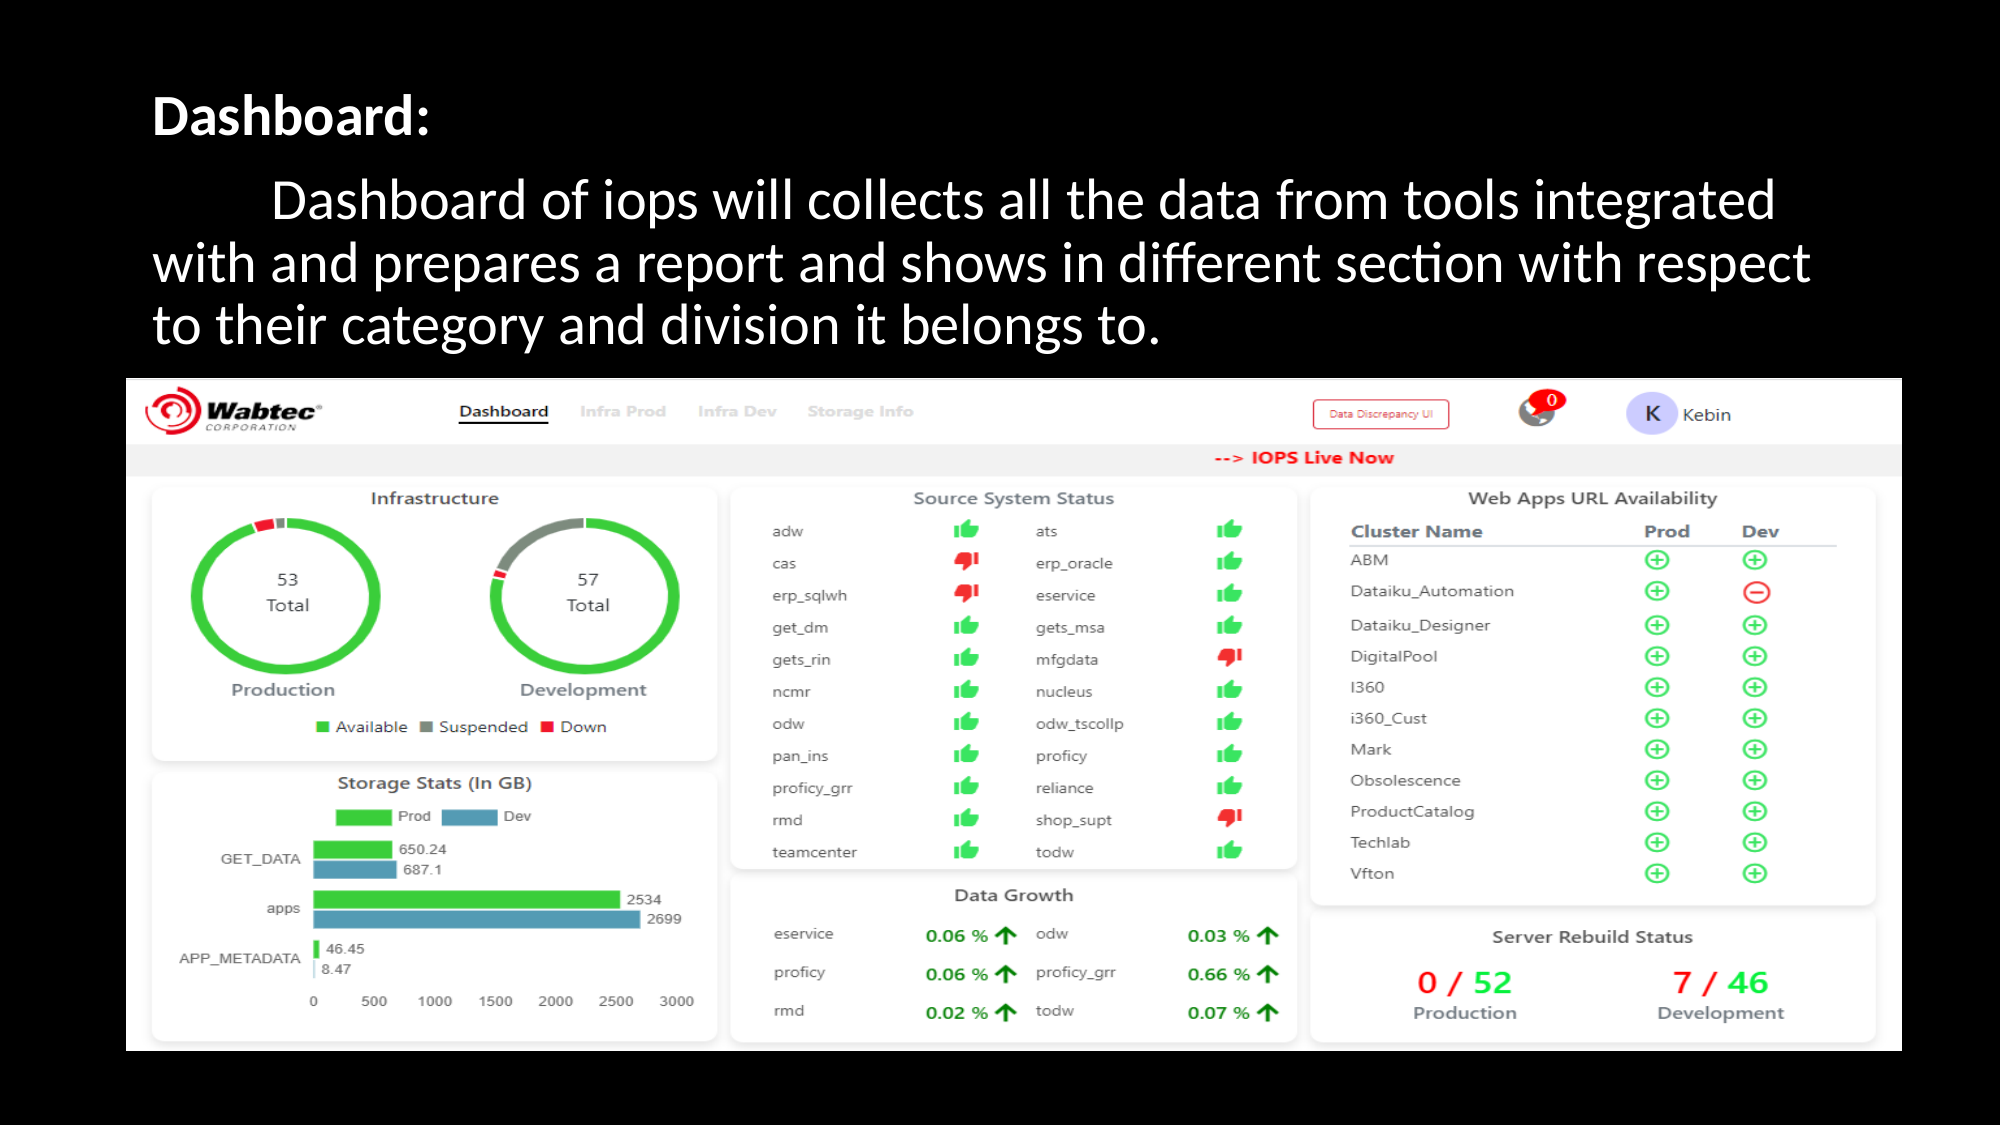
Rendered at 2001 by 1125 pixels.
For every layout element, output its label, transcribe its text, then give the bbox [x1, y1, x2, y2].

picture [126, 378, 1902, 1051]
list Dashboard: Dashboard of iops will collects all the data from tools integrated with and prepares a report and shows in different section with respect to their category and division it belongs to. [137, 77, 1863, 378]
